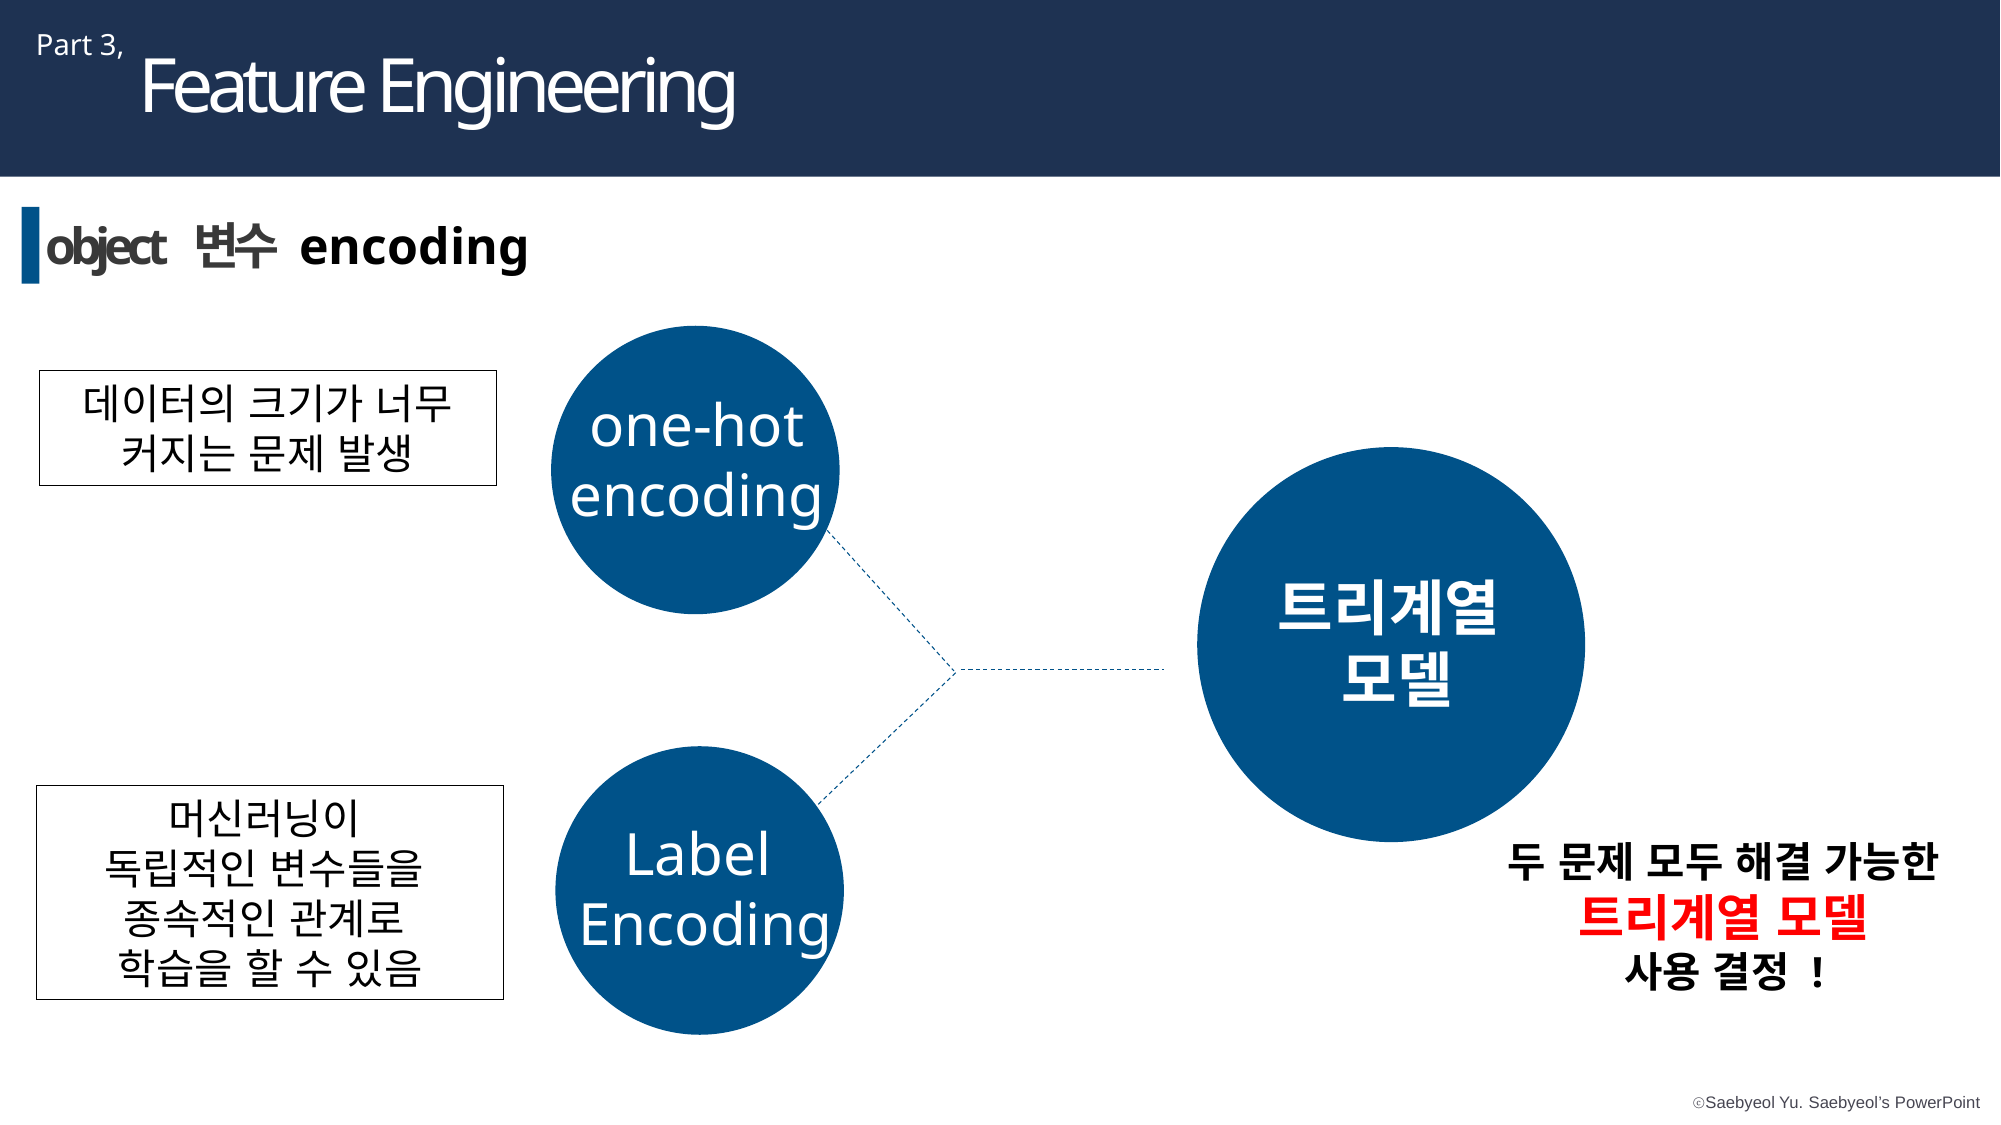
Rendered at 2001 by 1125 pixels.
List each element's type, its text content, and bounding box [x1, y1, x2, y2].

text_box [1213, 446, 1569, 562]
text_box object 변수 encoding [40, 207, 558, 283]
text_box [747, 672, 956, 873]
text_box [0, 0, 2000, 178]
text_box one-hot encoding [554, 380, 839, 536]
text_box [574, 965, 825, 1036]
text_box Part 3, [21, 19, 147, 69]
text_box [579, 745, 747, 809]
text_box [820, 537, 961, 664]
text_box [1212, 723, 1571, 844]
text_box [39, 370, 497, 487]
text_box [1097, 233, 1450, 800]
text_box 두 문제 모두 해결 가능한 트리계열 모델 사용 결정 ! [1467, 828, 1981, 1054]
text_box [550, 436, 554, 504]
text_box [581, 324, 810, 380]
text_box Feature Engineering [123, 30, 756, 136]
text_box 트리계열 모델 [1204, 562, 1591, 723]
text_box [565, 536, 825, 616]
text_box [21, 206, 40, 285]
text_box [1196, 589, 1204, 701]
text_box [554, 841, 563, 940]
text_box Label Encoding [563, 809, 848, 965]
text_box 머신러닝이 독립적인 변수들을 종속적인 관계로 학습을 할 수 있음 [36, 785, 504, 1000]
